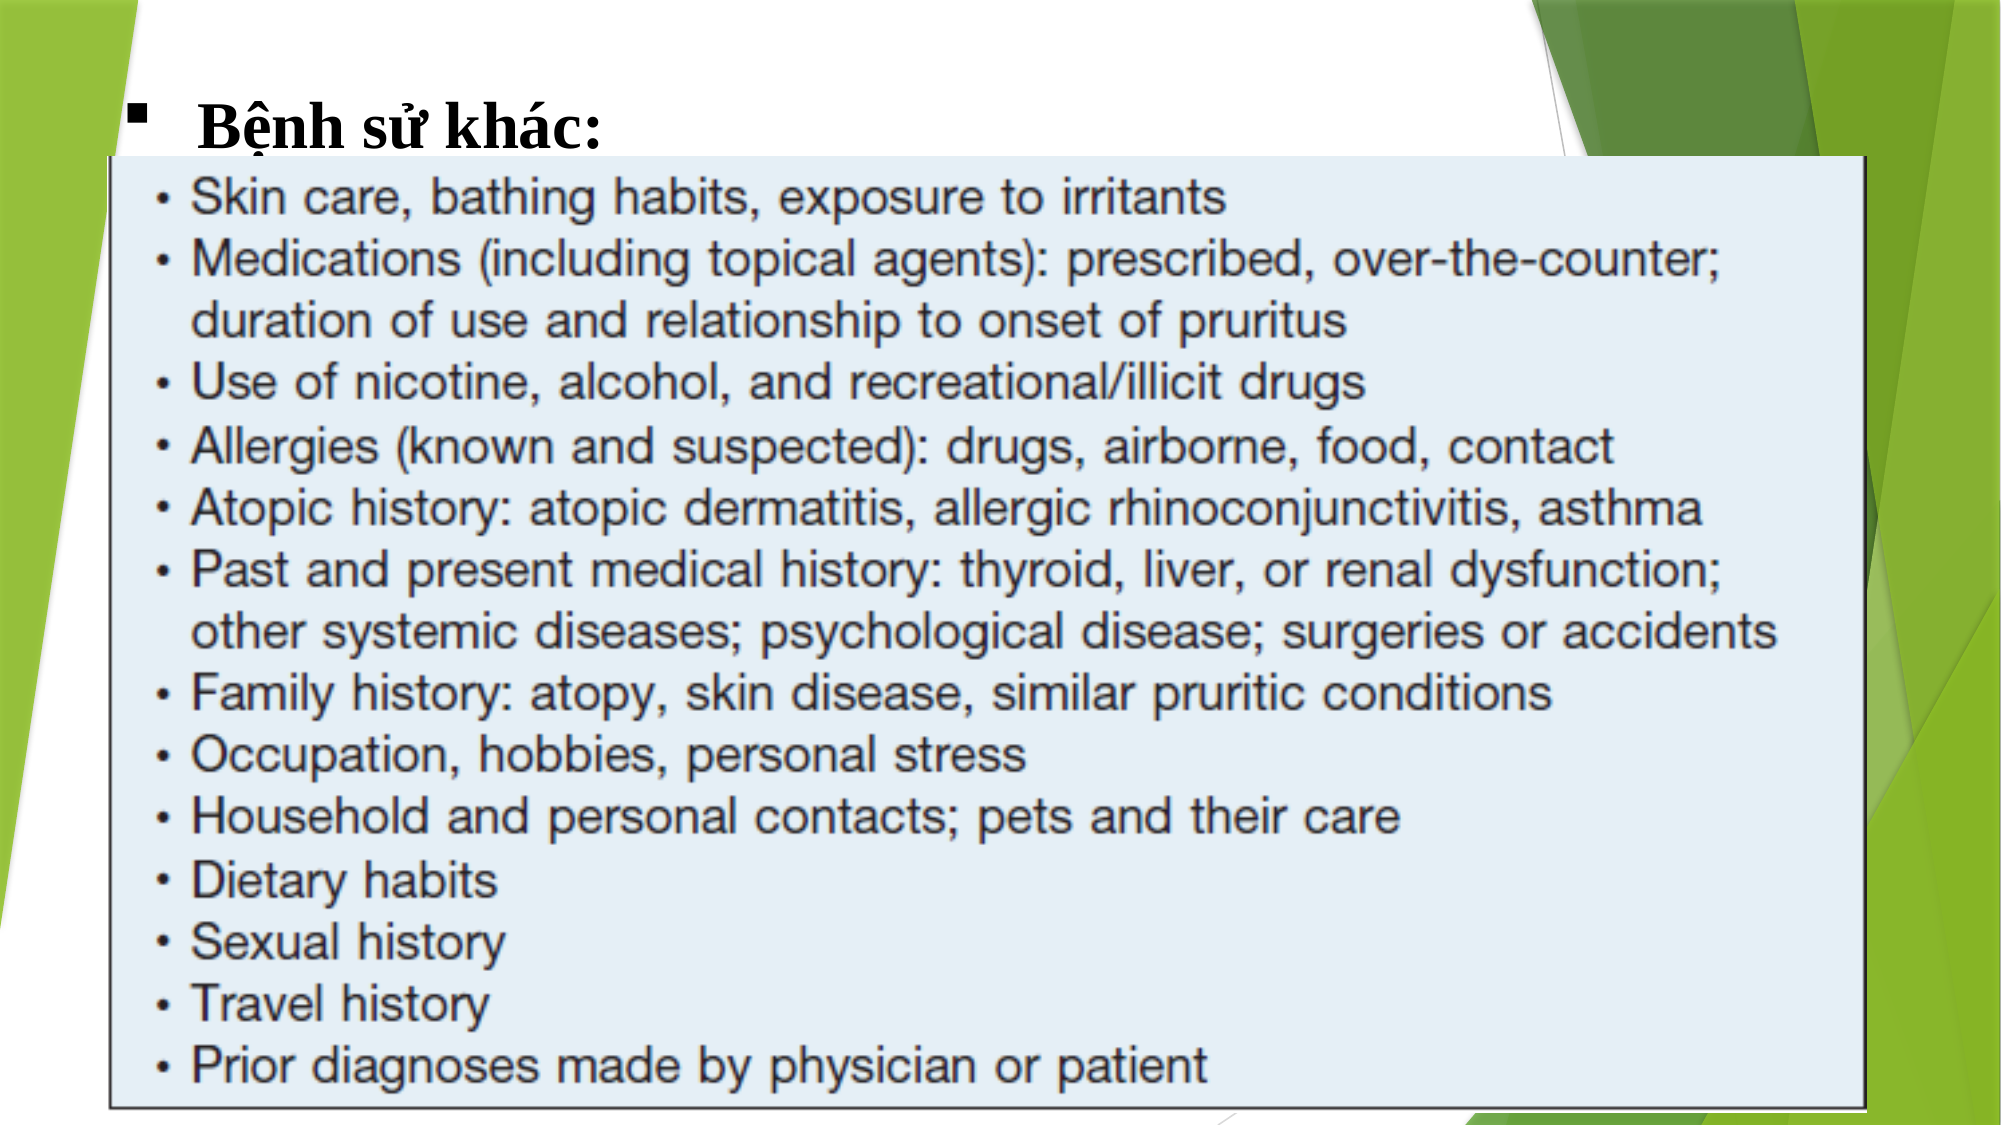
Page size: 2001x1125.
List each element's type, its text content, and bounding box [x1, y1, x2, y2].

text_box Bệnh sử khác: [106, 33, 1821, 156]
picture [107, 155, 1868, 1113]
